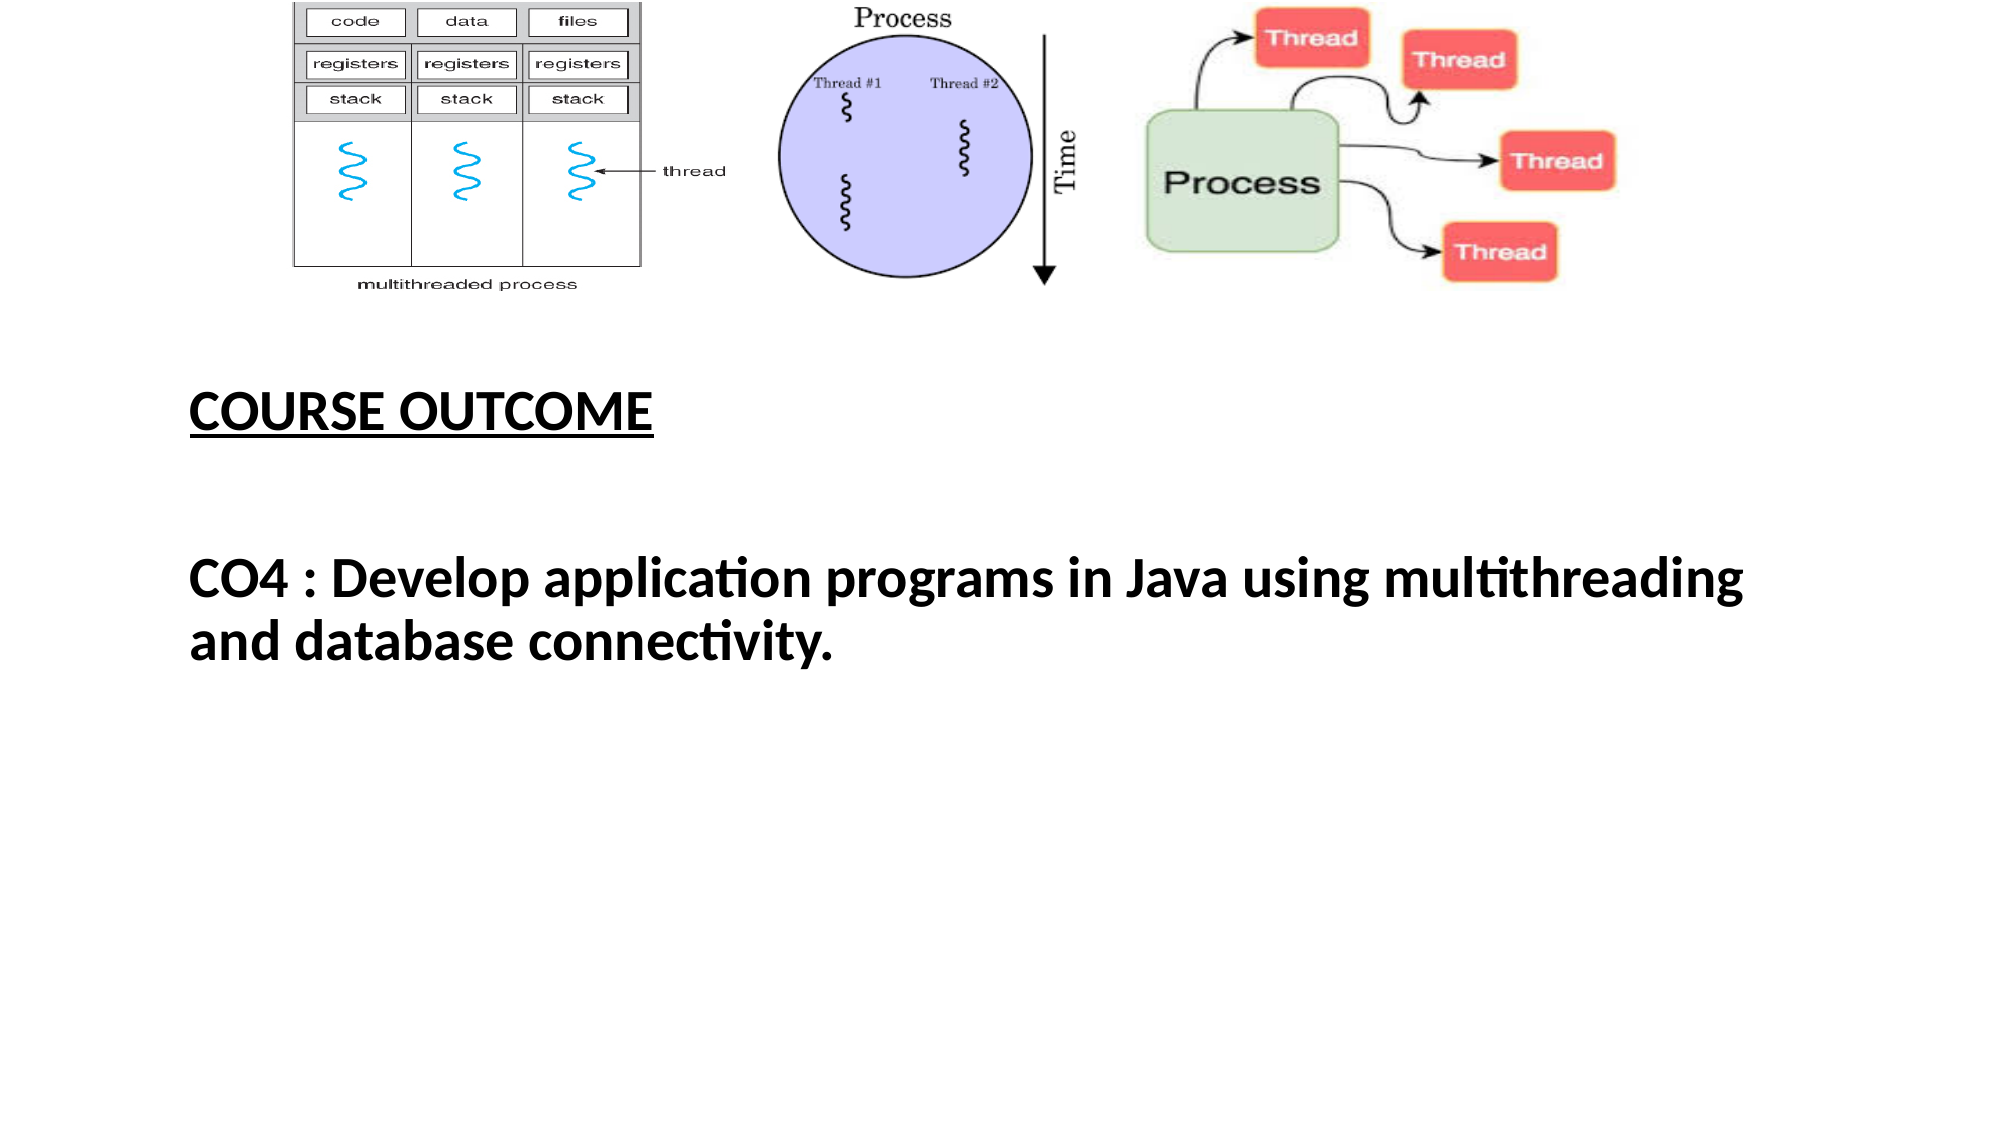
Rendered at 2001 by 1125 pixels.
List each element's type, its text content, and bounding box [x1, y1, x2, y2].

picture [763, 2, 1083, 291]
picture [1118, 2, 1721, 291]
list COURSE OUTCOME CO4 : Develop application programs in Java using multithreading and database connectivity. [167, 281, 1812, 1083]
picture [275, 2, 757, 291]
